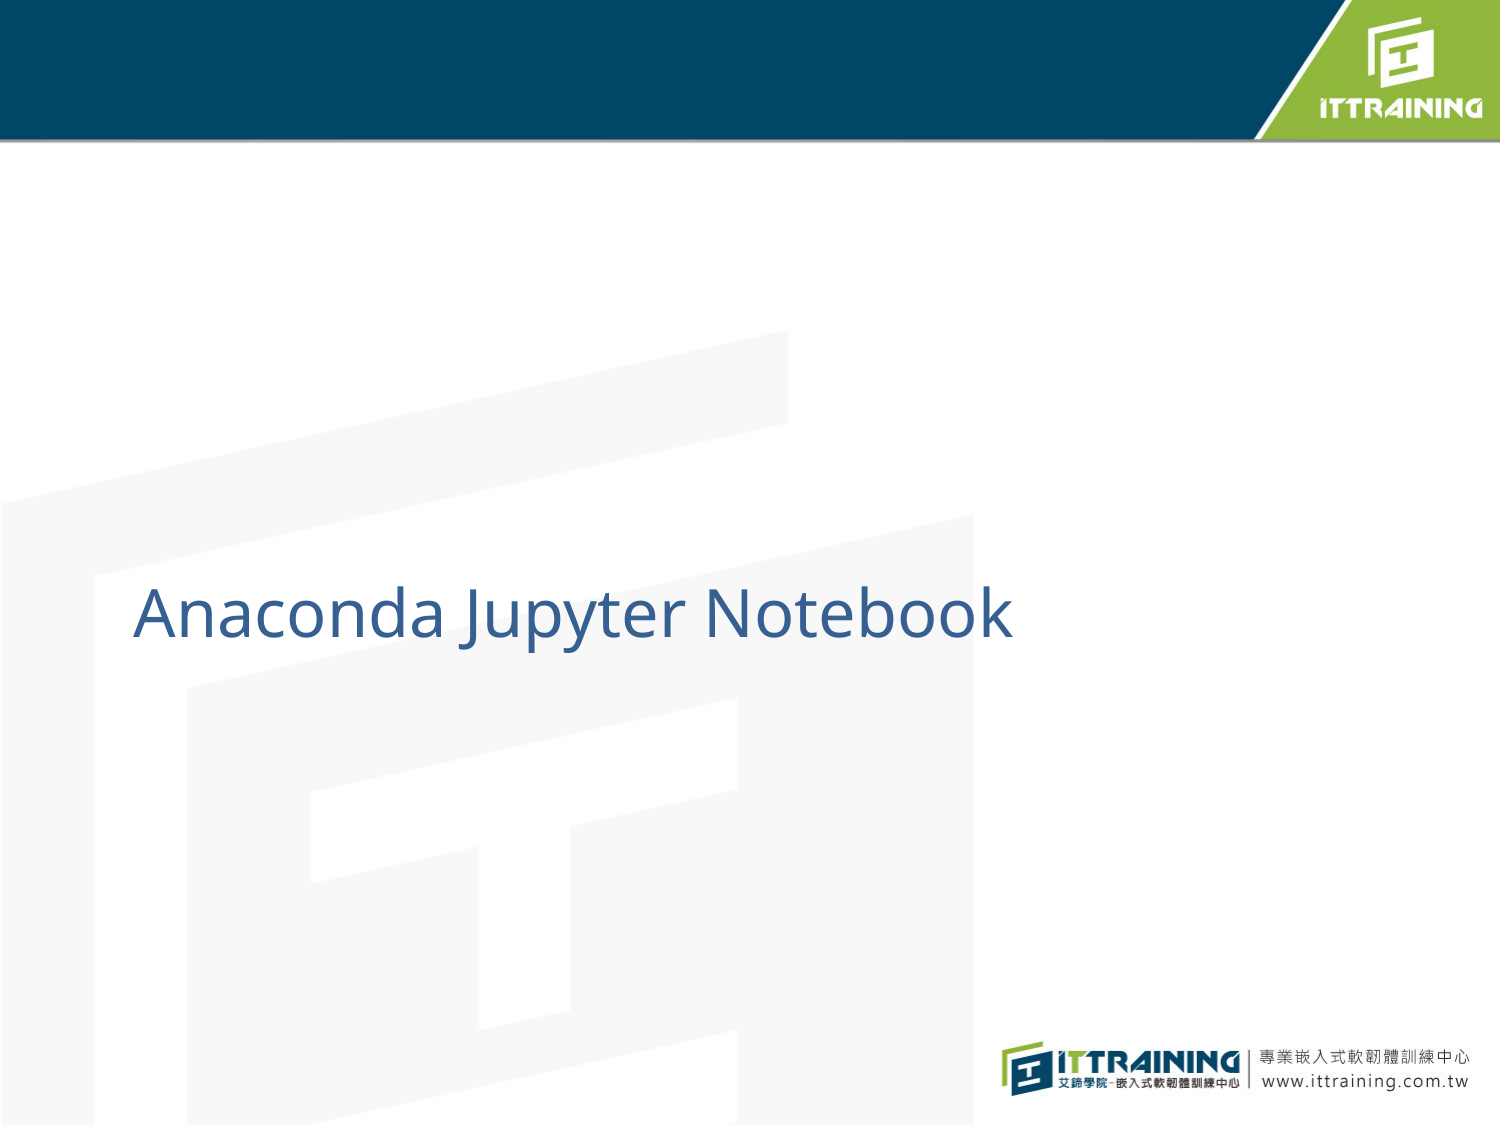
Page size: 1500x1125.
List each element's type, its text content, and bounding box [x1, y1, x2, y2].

picture [0, 0, 1500, 1125]
list Anaconda Jupyter Notebookotebook [118, 470, 1394, 717]
